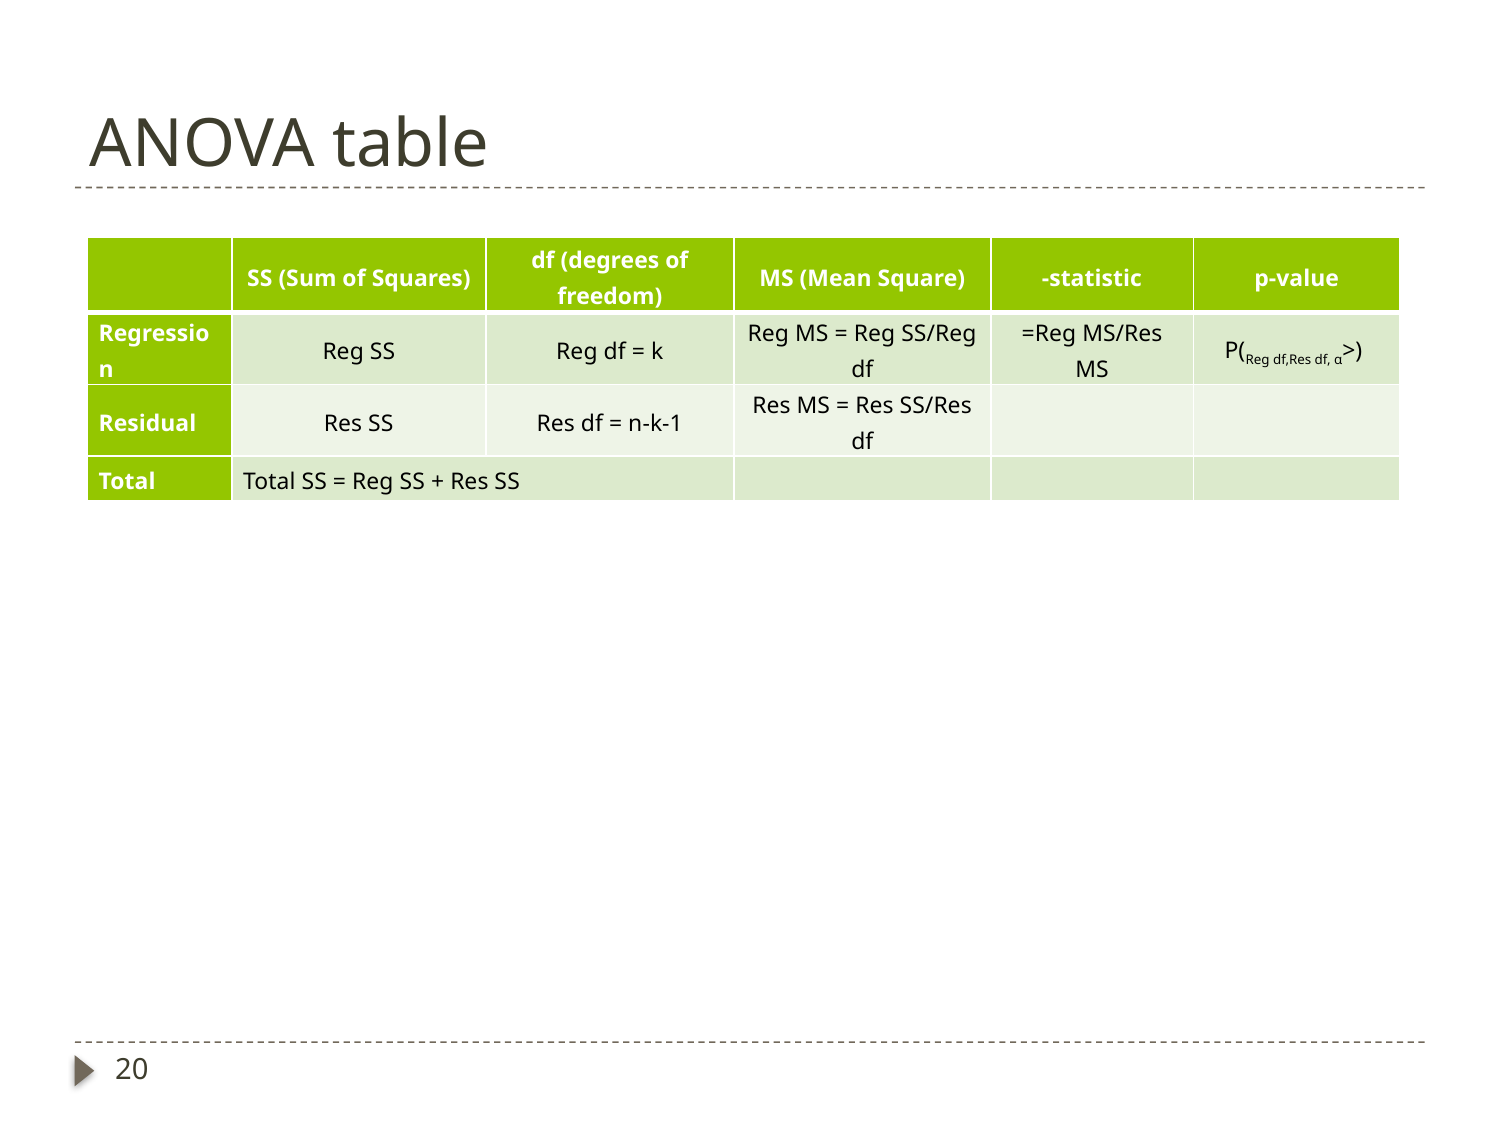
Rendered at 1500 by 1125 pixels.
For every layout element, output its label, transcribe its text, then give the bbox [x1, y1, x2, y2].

title ANOVA table [75, 24, 1425, 188]
slide_number 20 [100, 1042, 426, 1103]
